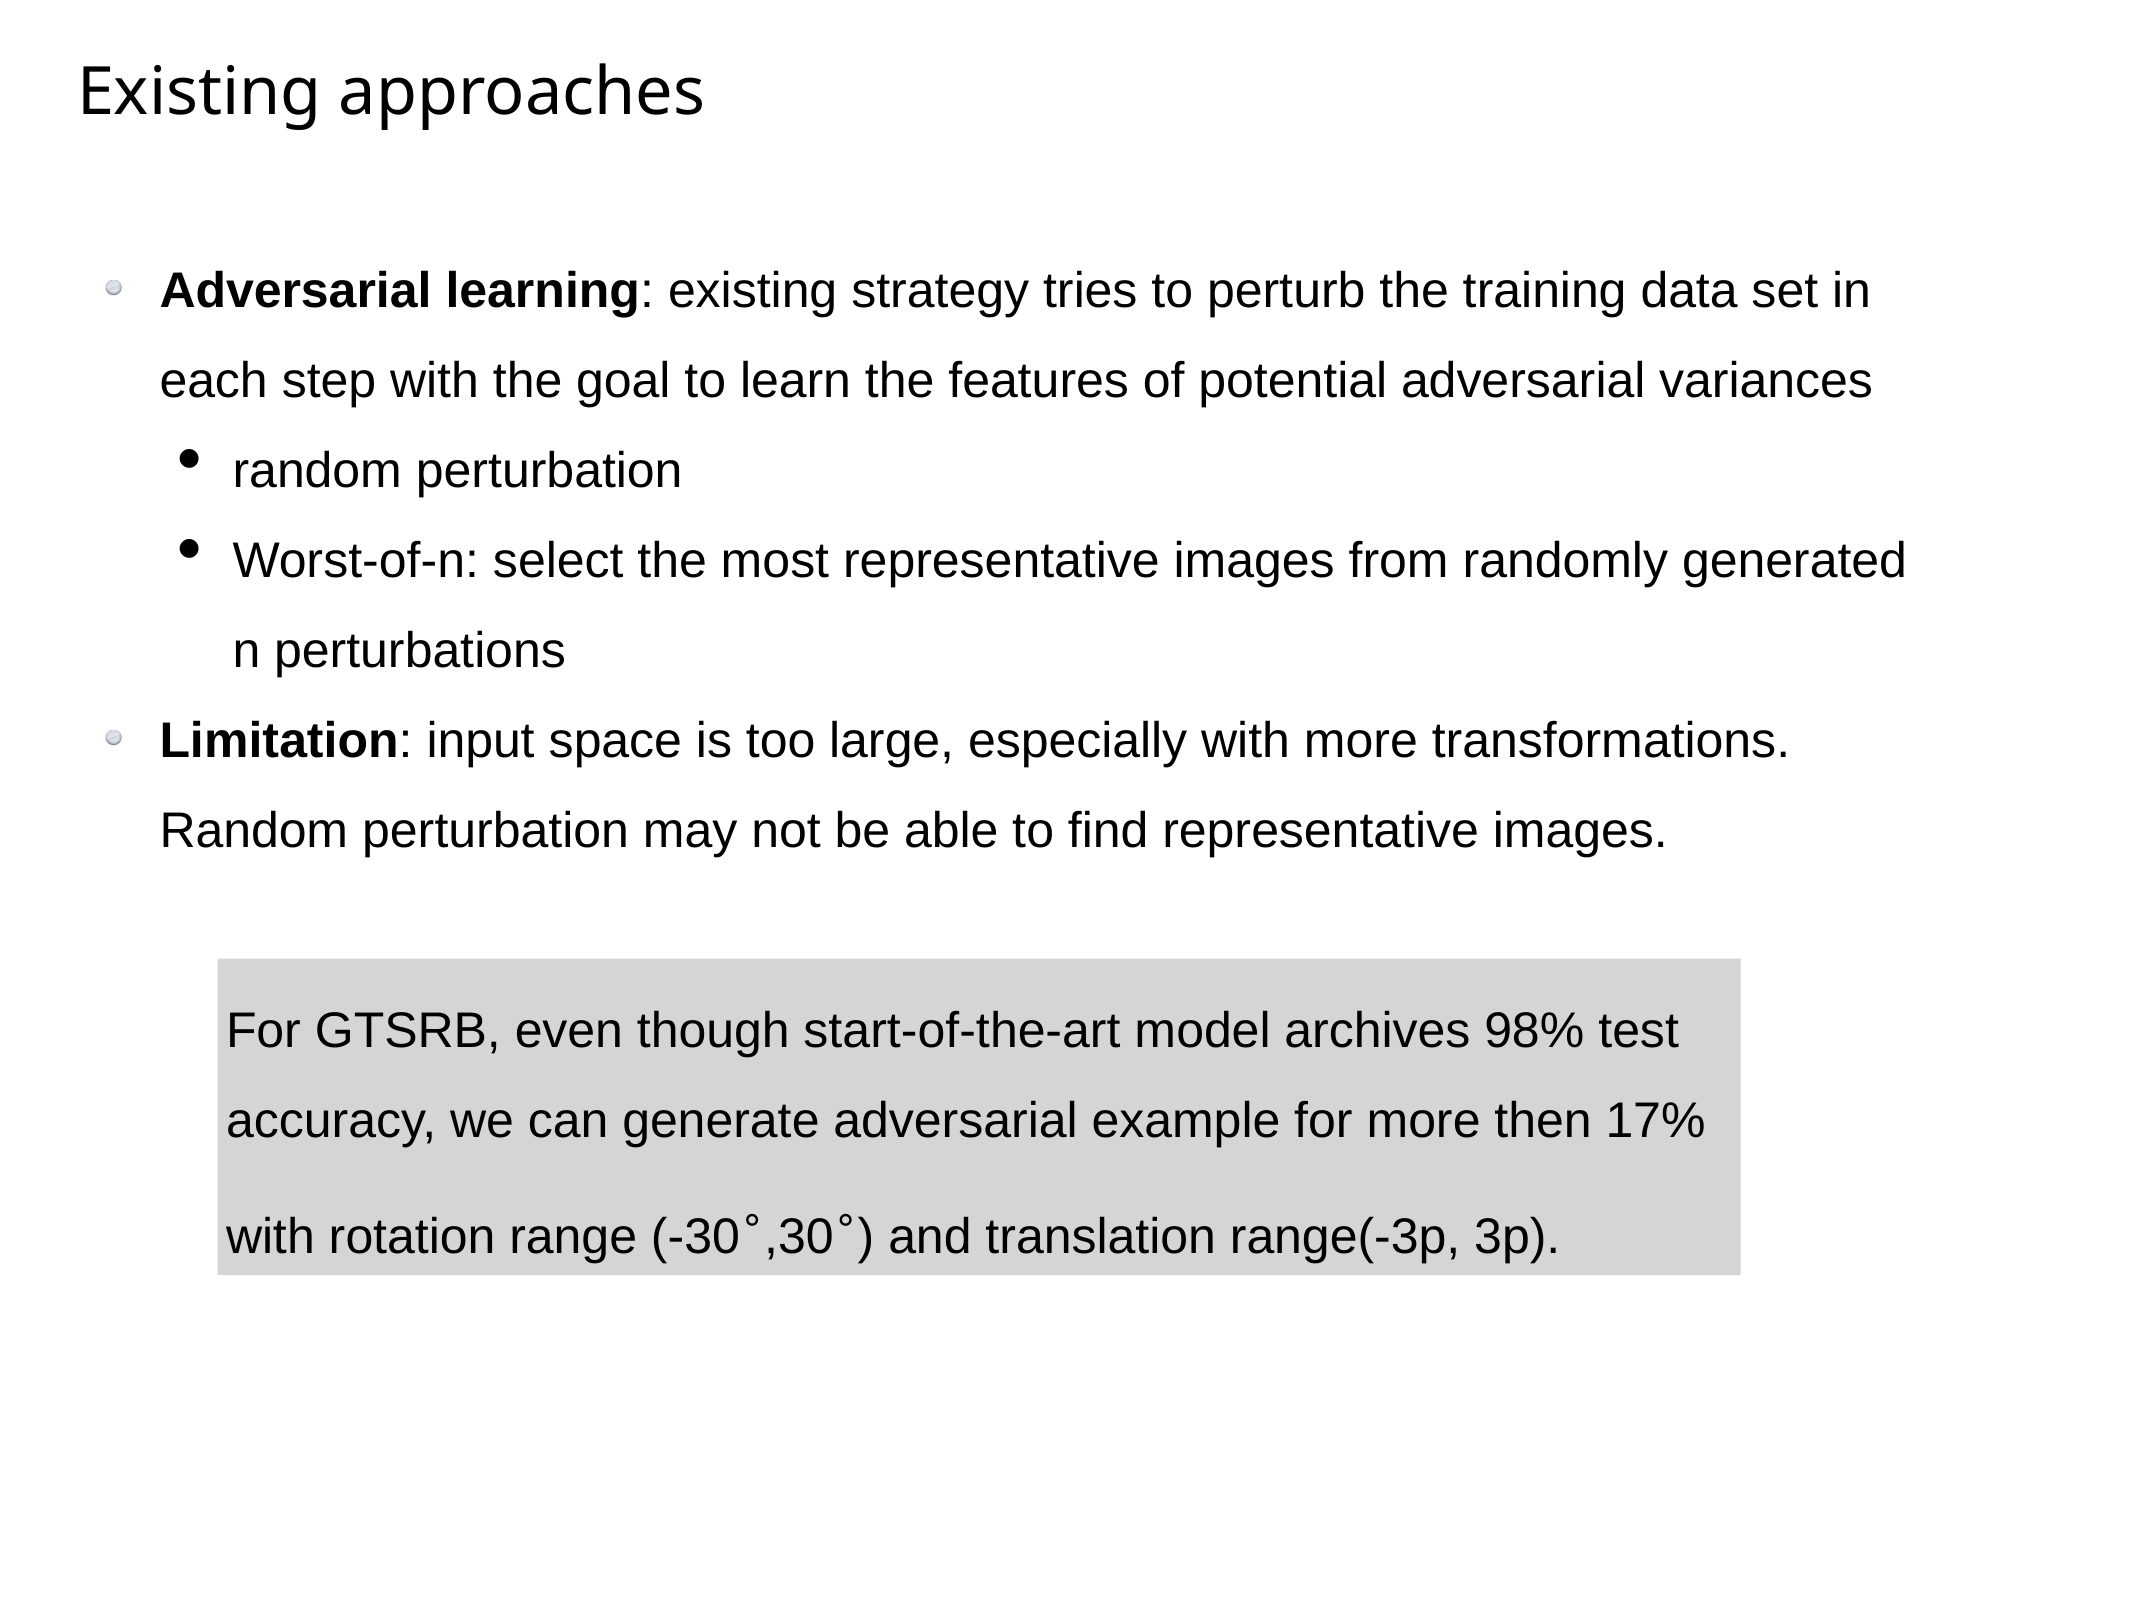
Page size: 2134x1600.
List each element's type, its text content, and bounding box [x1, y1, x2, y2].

text_box Adversarial learning: existing strategy tries to perturb the training data set in each step with the goal to learn the features of potential adversarial variances random perturbation Worst-of-n: select the most representative images from randomly generated n perturbations Limitation: input space is too large, especially with more transformations. Random perturbation may not be able to find representative images. [96, 218, 1924, 866]
title Existing approaches [68, 28, 1891, 148]
text_box For GTSRB, even though start-of-the-art model archives 98% test accuracy, we can generate adversarial example for more then 17% with rotation range (-30∘,30∘) and translation range(-3p, 3p). [217, 958, 1741, 1276]
picture [104, 278, 123, 296]
picture [104, 728, 123, 746]
